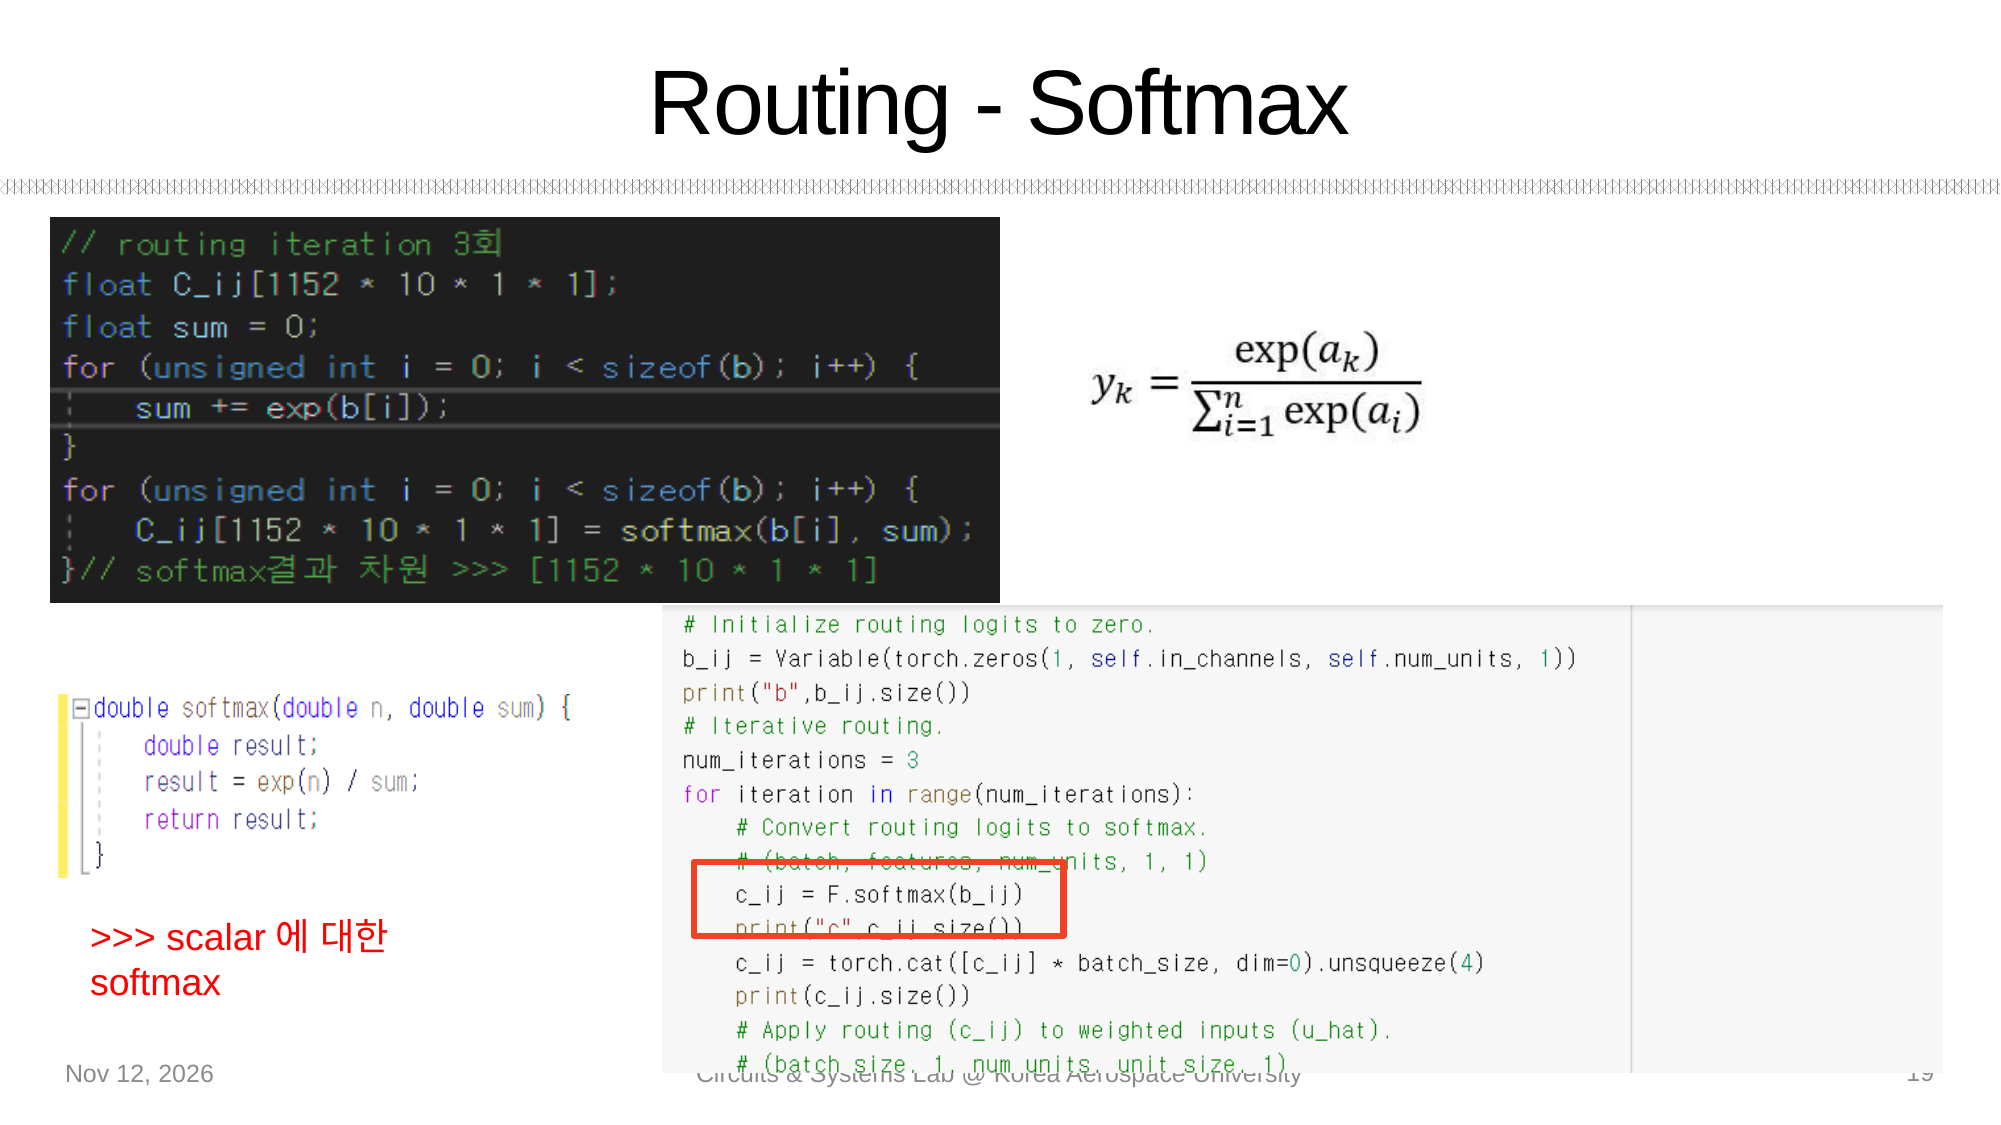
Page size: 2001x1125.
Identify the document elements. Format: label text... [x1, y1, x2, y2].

picture [57, 694, 627, 878]
title Routing - Softmax [50, 32, 1950, 163]
text_box >>> scalar에 대한 softmax [75, 905, 554, 1011]
slide_number 19 [1493, 1041, 1950, 1102]
slide_number 13-Nov-20 [50, 1042, 500, 1103]
picture [49, 217, 1001, 603]
footer Circuits & Systems Lab @ Korea Aerospace University [662, 1073, 1338, 1103]
picture [1063, 289, 1472, 477]
picture [662, 605, 1943, 1073]
